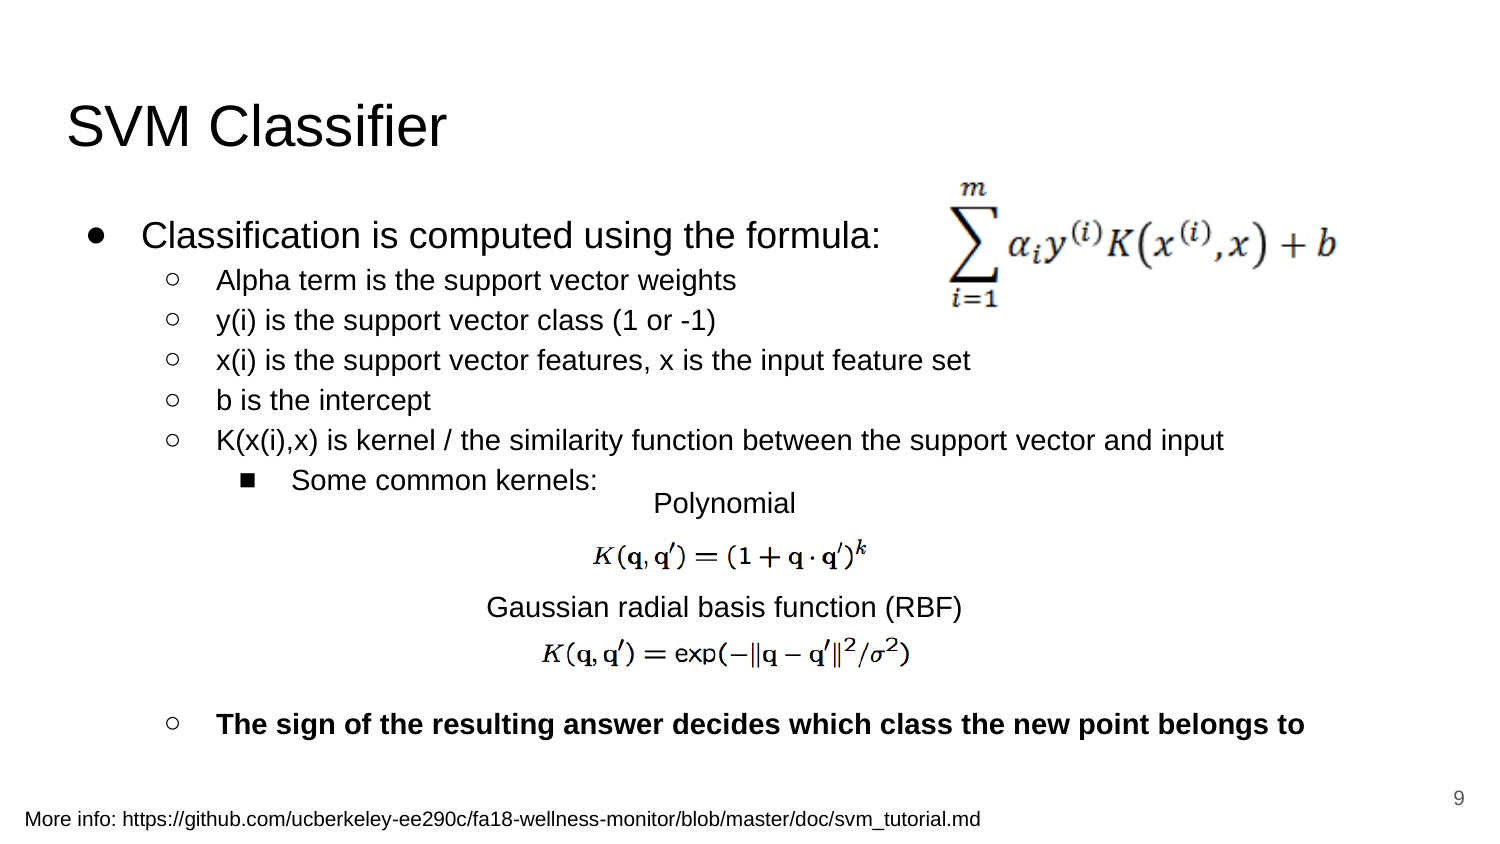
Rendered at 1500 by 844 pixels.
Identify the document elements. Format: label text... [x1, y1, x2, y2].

picture [528, 624, 921, 702]
list Classification is computed using the formula: Alpha term is the support vector weights y(i) is the support vector class (1 or -1) x(i) is the support vector features, x is the input feature set b is the intercept K(x(i),x) is kernel / the similarity function between the support vector and input Some common kernels: The sign of the resulting answer decides which class the new point belongs to [51, 189, 1449, 780]
picture [926, 166, 1356, 328]
title SVM Classifier [51, 72, 1449, 167]
text_box More info: https://github.com/ucberkeley-ee290c/fa18-wellness-monitor/blob/master/doc/svm_tutorial.md [9, 780, 1408, 844]
text_box Polynomial Gaussian radial basis function (RBF) [463, 468, 987, 546]
picture [573, 532, 877, 588]
slide_number ‹#› [1389, 764, 1480, 830]
